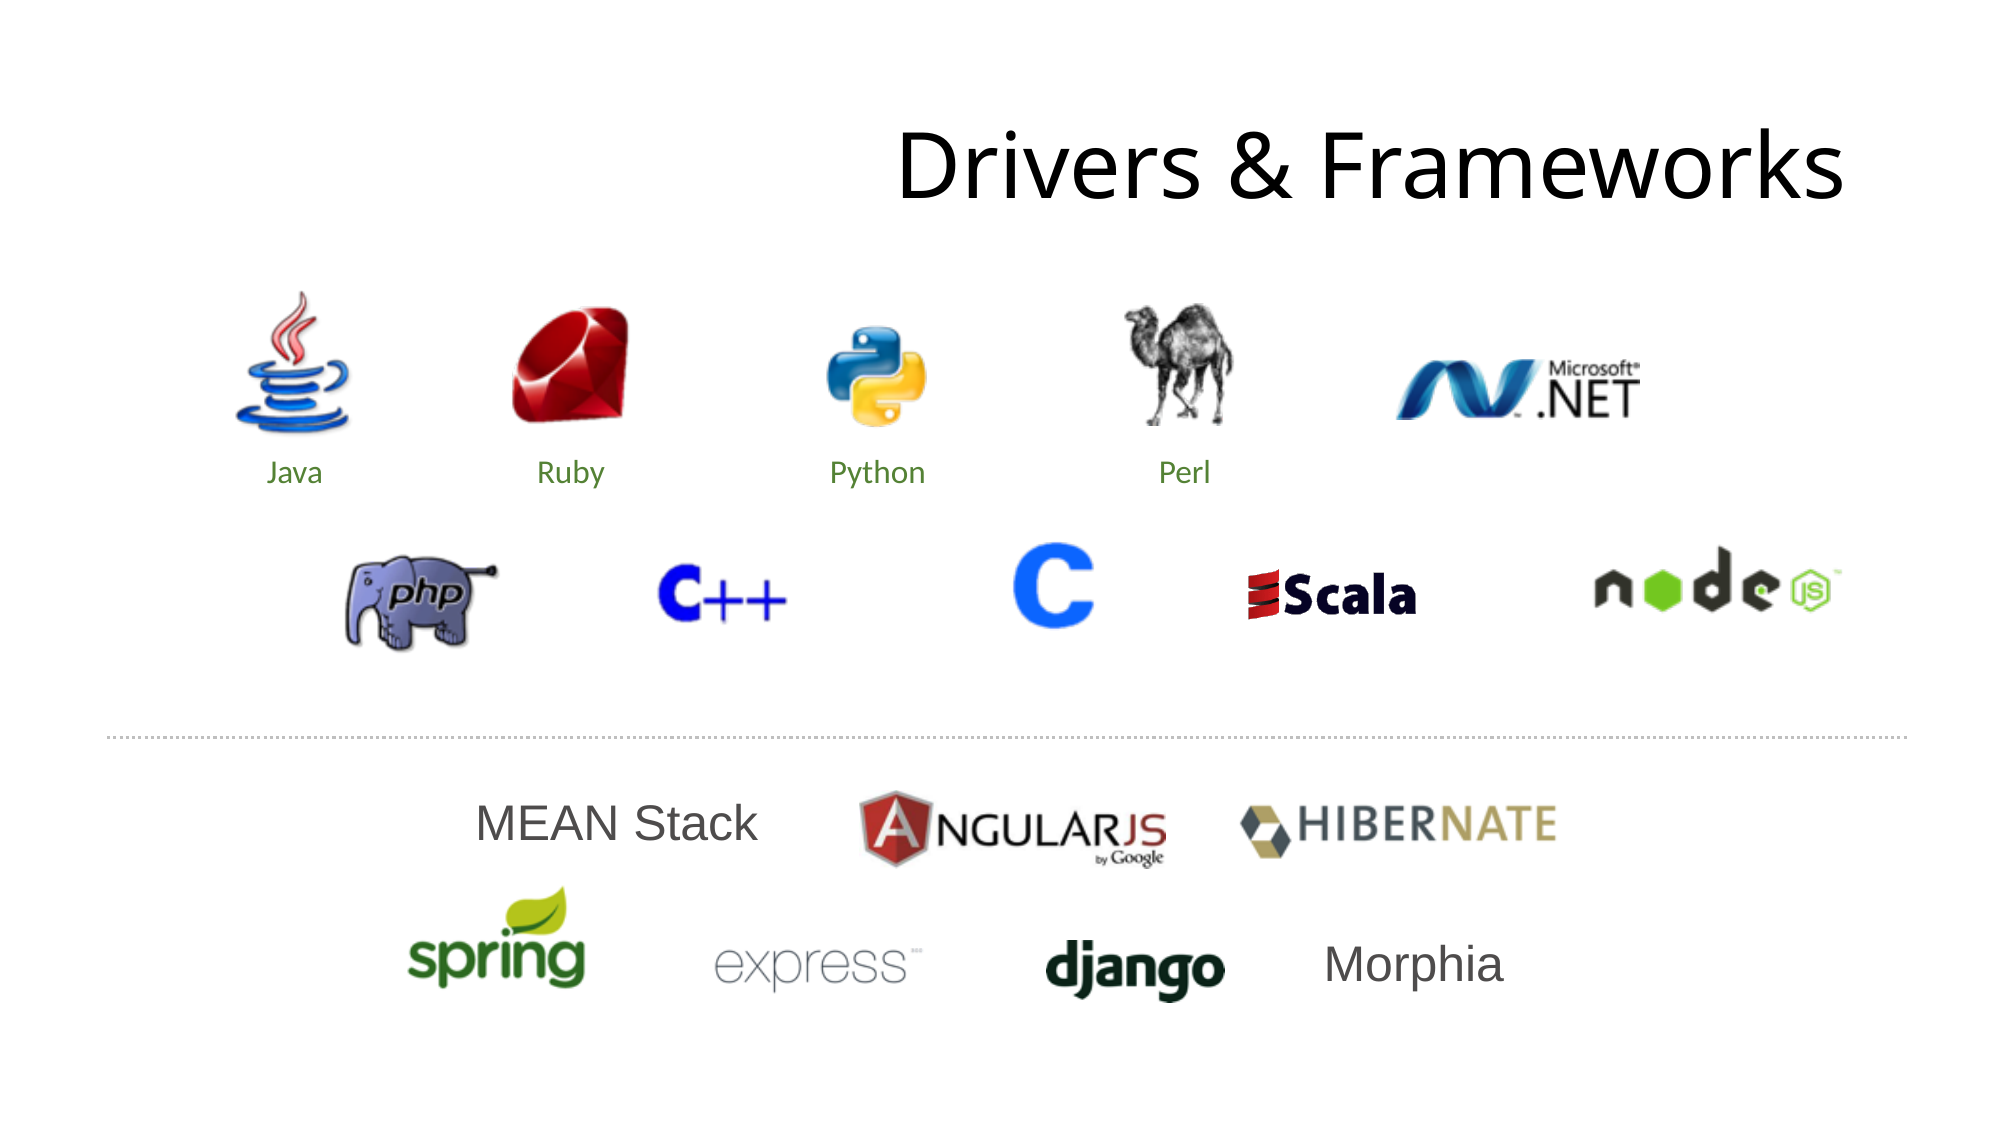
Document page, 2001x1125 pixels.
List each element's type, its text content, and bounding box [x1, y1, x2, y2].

picture [1046, 940, 1225, 1003]
picture [1224, 775, 1572, 872]
text_box MEAN Stack [475, 790, 940, 898]
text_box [177, 289, 1846, 674]
picture [859, 790, 1166, 870]
text_box Morphia [1323, 931, 1652, 1039]
picture [700, 932, 933, 1003]
title Drivers & Frameworks [137, 59, 1863, 278]
picture [372, 869, 621, 1015]
